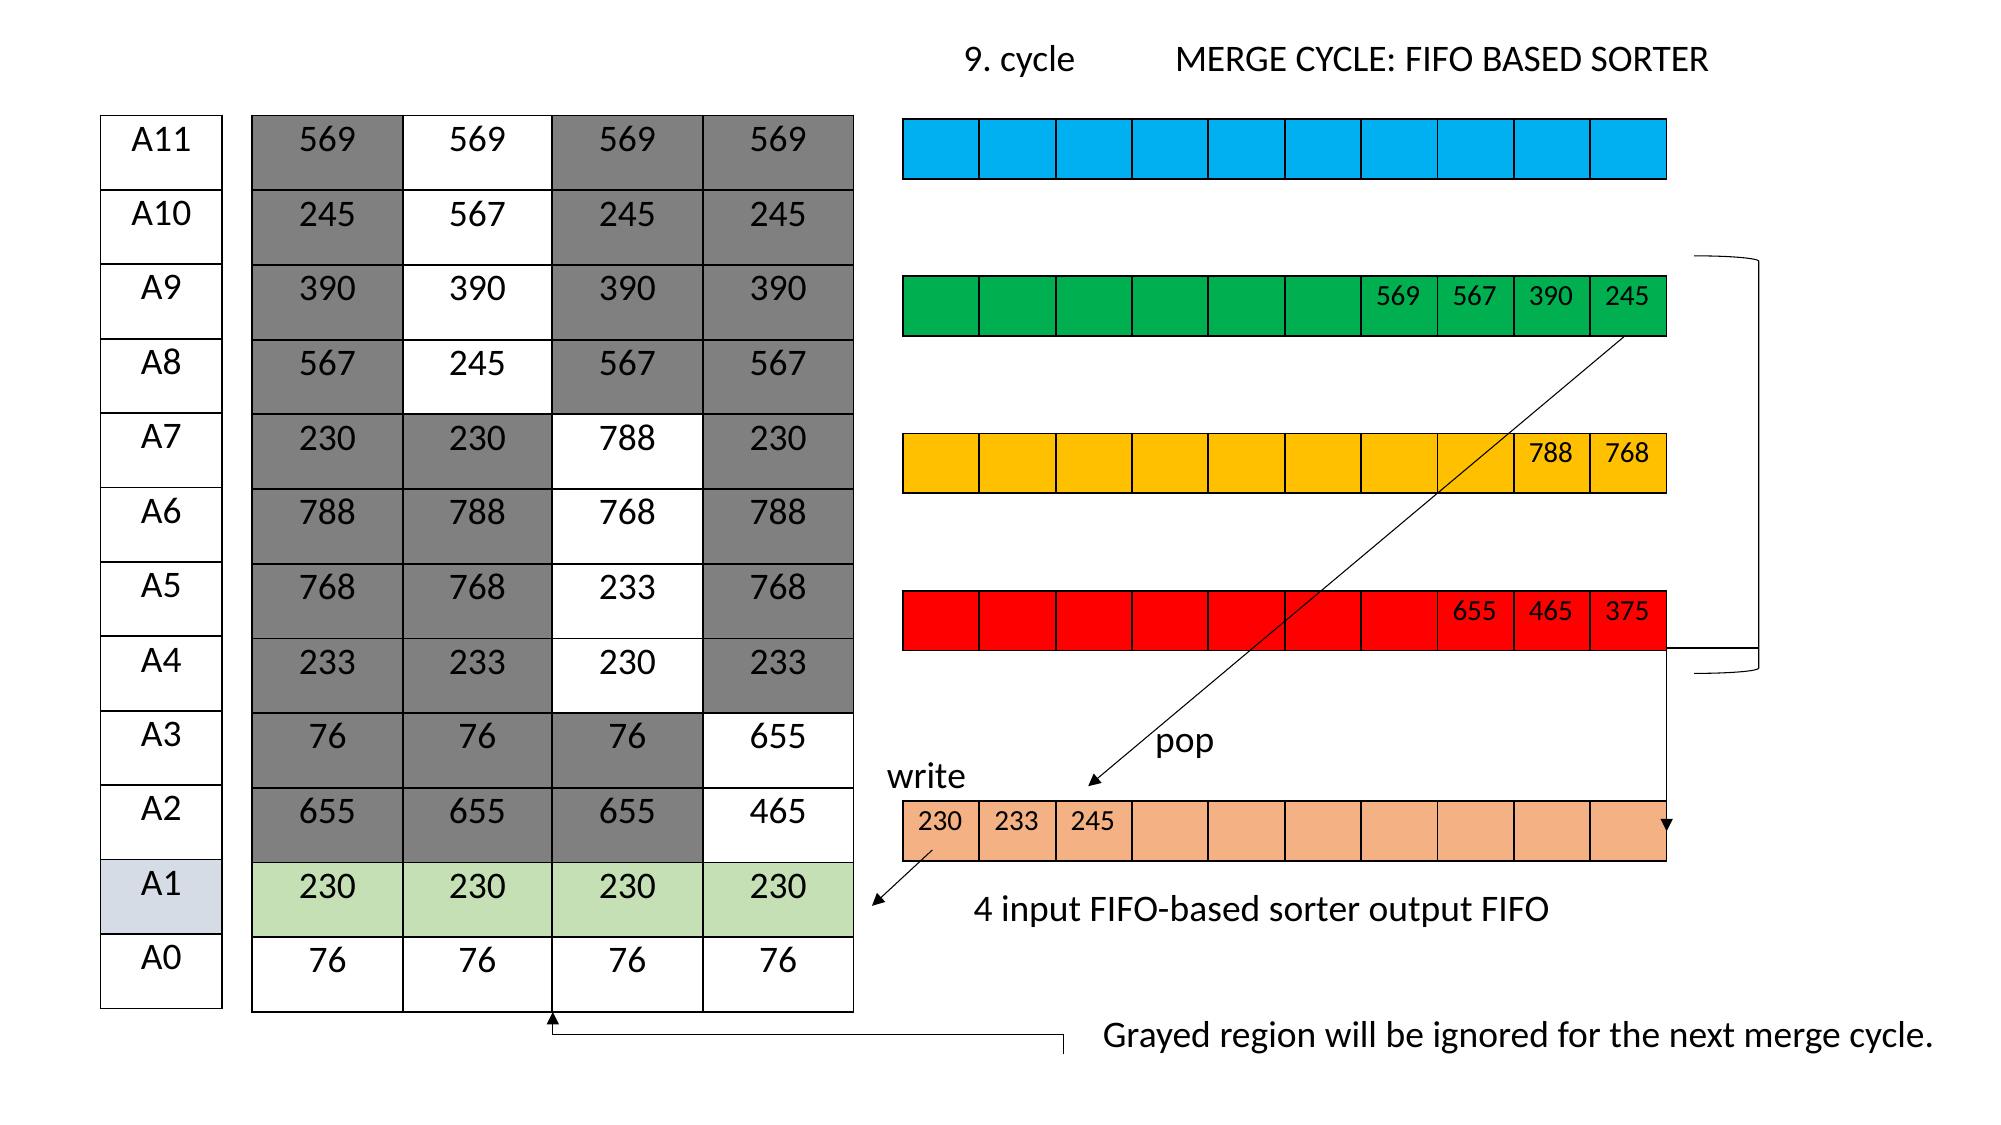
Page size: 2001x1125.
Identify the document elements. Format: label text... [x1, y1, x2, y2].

table_header [1515, 120, 1589, 178]
table_cell 230 [404, 415, 551, 488]
table_cell A3 [101, 712, 221, 784]
text_box write [872, 743, 983, 804]
table_cell A7 [101, 414, 221, 487]
text_box [1694, 255, 1760, 669]
table_cell 76 [253, 938, 402, 1011]
table_header 567 [1438, 277, 1513, 335]
table_header A11 [101, 116, 221, 189]
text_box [1666, 464, 1759, 832]
table_cell 768 [553, 490, 702, 563]
table_cell 390 [253, 266, 402, 339]
table_header [980, 592, 1055, 650]
table_header [904, 120, 978, 178]
table_cell 768 [253, 565, 402, 638]
table_header 375 [1625, 592, 1666, 650]
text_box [552, 1012, 1064, 1055]
text_box 9. cycle [948, 26, 1162, 87]
table_header [980, 277, 1055, 335]
table_cell 230 [404, 863, 551, 936]
table_cell 788 [553, 415, 702, 488]
table_header [1591, 802, 1666, 860]
table_header [904, 277, 978, 335]
table_header [1438, 120, 1513, 178]
table_cell 245 [253, 191, 402, 264]
table_cell 76 [704, 938, 853, 1011]
table_cell 76 [553, 714, 702, 787]
table_cell 390 [704, 266, 853, 339]
table_cell 465 [704, 789, 853, 862]
table_cell 390 [553, 266, 702, 339]
table_cell 230 [253, 415, 402, 488]
table_header [1591, 120, 1666, 178]
table_cell 230 [253, 863, 402, 936]
table_cell 76 [253, 714, 402, 787]
table_cell A10 [101, 191, 221, 263]
table_header [980, 434, 1055, 492]
table_header [1362, 802, 1437, 860]
table_cell 655 [553, 789, 702, 862]
table_cell 655 [704, 714, 853, 787]
table_header 233 [980, 802, 1055, 860]
table_cell 233 [553, 565, 702, 638]
text_box Grayed region will be ignored for the next merge cycle. [1088, 1003, 1958, 1063]
table_cell 788 [404, 490, 551, 563]
table_header [1286, 802, 1360, 860]
table_header [1362, 120, 1437, 178]
table_cell 76 [553, 938, 702, 1011]
table_header [1515, 802, 1589, 860]
table_cell 245 [404, 341, 551, 413]
table_cell 768 [704, 565, 853, 638]
table_header [980, 120, 1055, 178]
table_header 245 [1591, 277, 1666, 335]
table_cell A2 [101, 786, 221, 859]
table_cell 245 [553, 191, 702, 264]
table_header 230 [904, 804, 978, 860]
table_cell 230 [553, 639, 702, 712]
table_cell 233 [253, 639, 402, 712]
table_header [1438, 802, 1513, 860]
table_header [1133, 120, 1207, 178]
table_header 569 [253, 116, 402, 189]
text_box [1088, 335, 1625, 787]
table_cell A4 [101, 637, 221, 710]
table_header [904, 592, 978, 650]
table_header 245 [1057, 802, 1131, 860]
table_header [1209, 120, 1284, 178]
table_cell 76 [404, 938, 551, 1011]
table_cell A9 [101, 265, 221, 338]
table_cell 567 [553, 341, 702, 413]
table_cell 233 [404, 639, 551, 712]
table_header 569 [1362, 277, 1437, 335]
table_header [904, 434, 978, 492]
table_cell A1 [101, 860, 221, 933]
table_cell 230 [553, 863, 702, 936]
table_cell 233 [704, 639, 853, 712]
table_cell 245 [704, 191, 853, 264]
table_header 569 [404, 116, 551, 189]
table_cell 230 [704, 415, 853, 488]
table_header [1057, 277, 1131, 335]
table_header [1057, 592, 1088, 650]
table_cell 567 [253, 341, 402, 413]
table_cell 230 [704, 863, 853, 936]
table_cell 768 [404, 565, 551, 638]
table_header [1057, 434, 1088, 492]
table_header [1133, 277, 1207, 335]
table_cell A5 [101, 563, 221, 635]
text_box 4 input FIFO-based sorter output FIFO [958, 876, 1611, 937]
table_cell 567 [704, 341, 853, 413]
table_header 569 [704, 116, 853, 189]
table_header 768 [1625, 434, 1666, 492]
table_cell 788 [253, 490, 402, 563]
text_box MERGE CYCLE: FIFO BASED SORTER [1162, 26, 1787, 87]
table_header [1286, 120, 1360, 178]
table_cell 567 [404, 191, 551, 264]
table_cell A8 [101, 340, 221, 412]
table_cell 76 [404, 714, 551, 787]
table_header [1209, 802, 1284, 860]
table_cell 655 [253, 789, 402, 862]
table_header [1209, 277, 1284, 335]
table_header [1133, 802, 1207, 860]
table_header 569 [553, 116, 702, 189]
table_cell A6 [101, 488, 221, 561]
table_cell 390 [404, 266, 551, 339]
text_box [872, 849, 933, 906]
table_header [1286, 277, 1360, 335]
table_header 390 [1515, 277, 1589, 335]
table_cell 655 [404, 789, 551, 862]
table_header [1057, 120, 1131, 178]
table_cell 788 [704, 490, 853, 563]
table_cell A0 [101, 935, 221, 1008]
